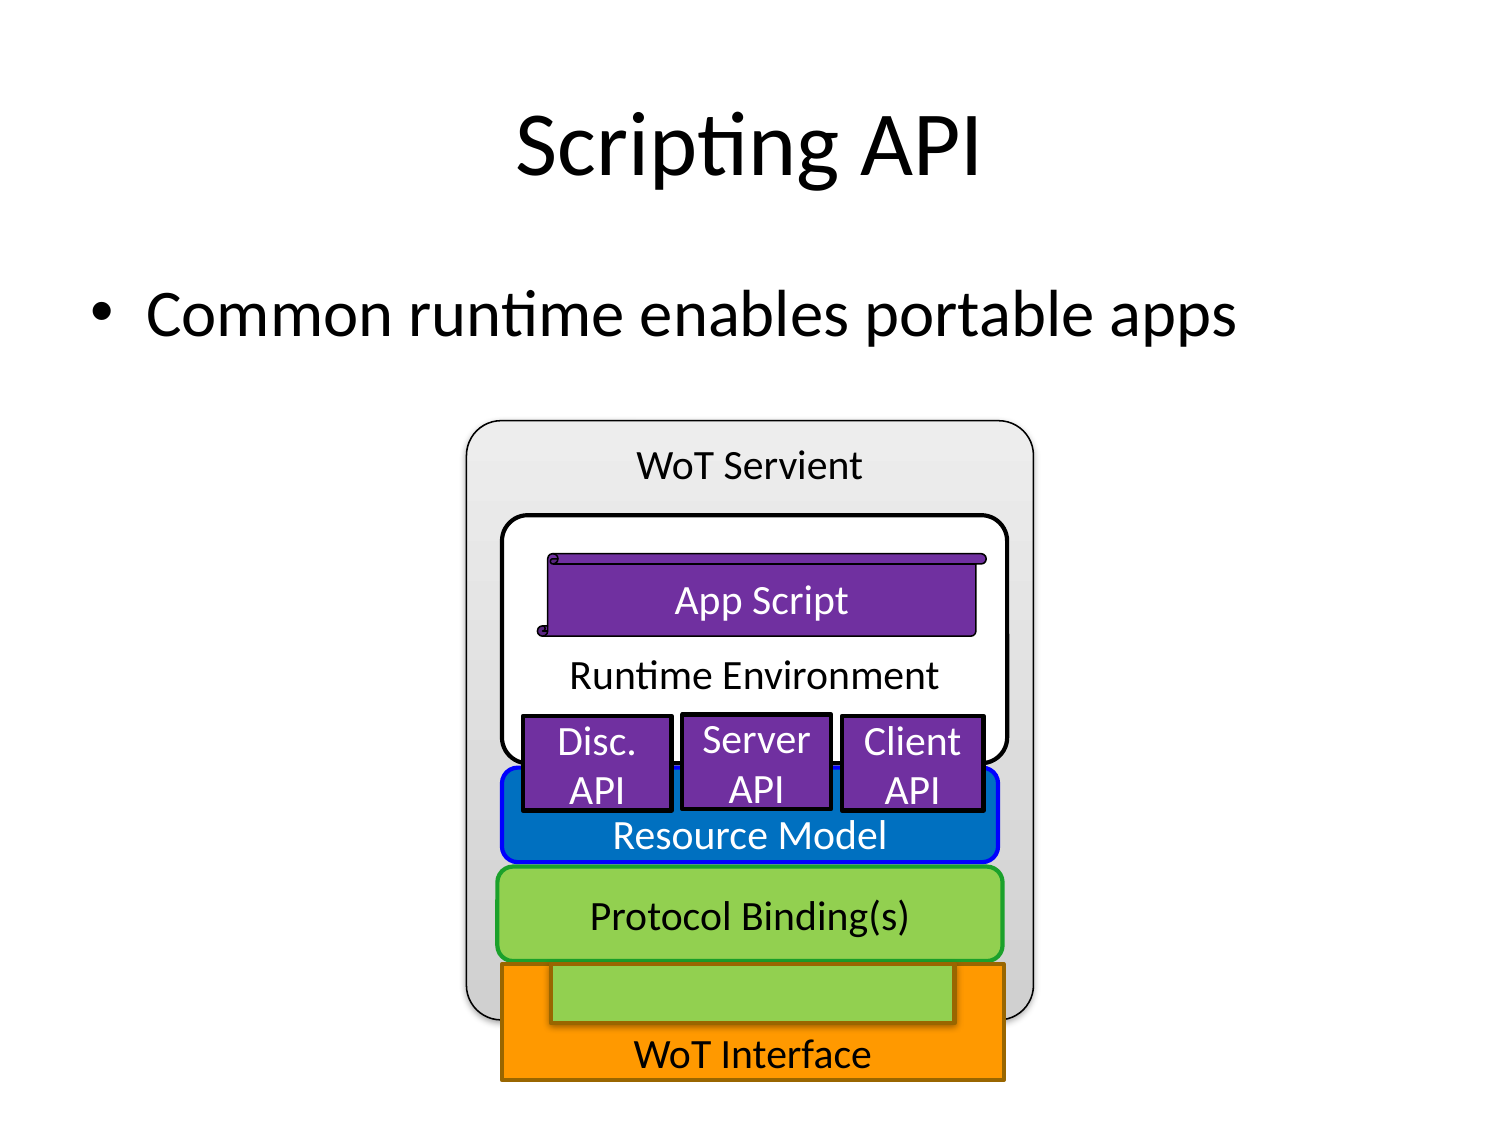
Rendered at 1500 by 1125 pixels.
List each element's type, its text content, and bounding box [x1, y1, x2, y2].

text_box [466, 420, 1034, 1021]
list Common runtime enables portable apps [75, 262, 1425, 1005]
text_box WoT Interface [501, 1028, 1004, 1081]
title Scripting API [75, 45, 1425, 233]
